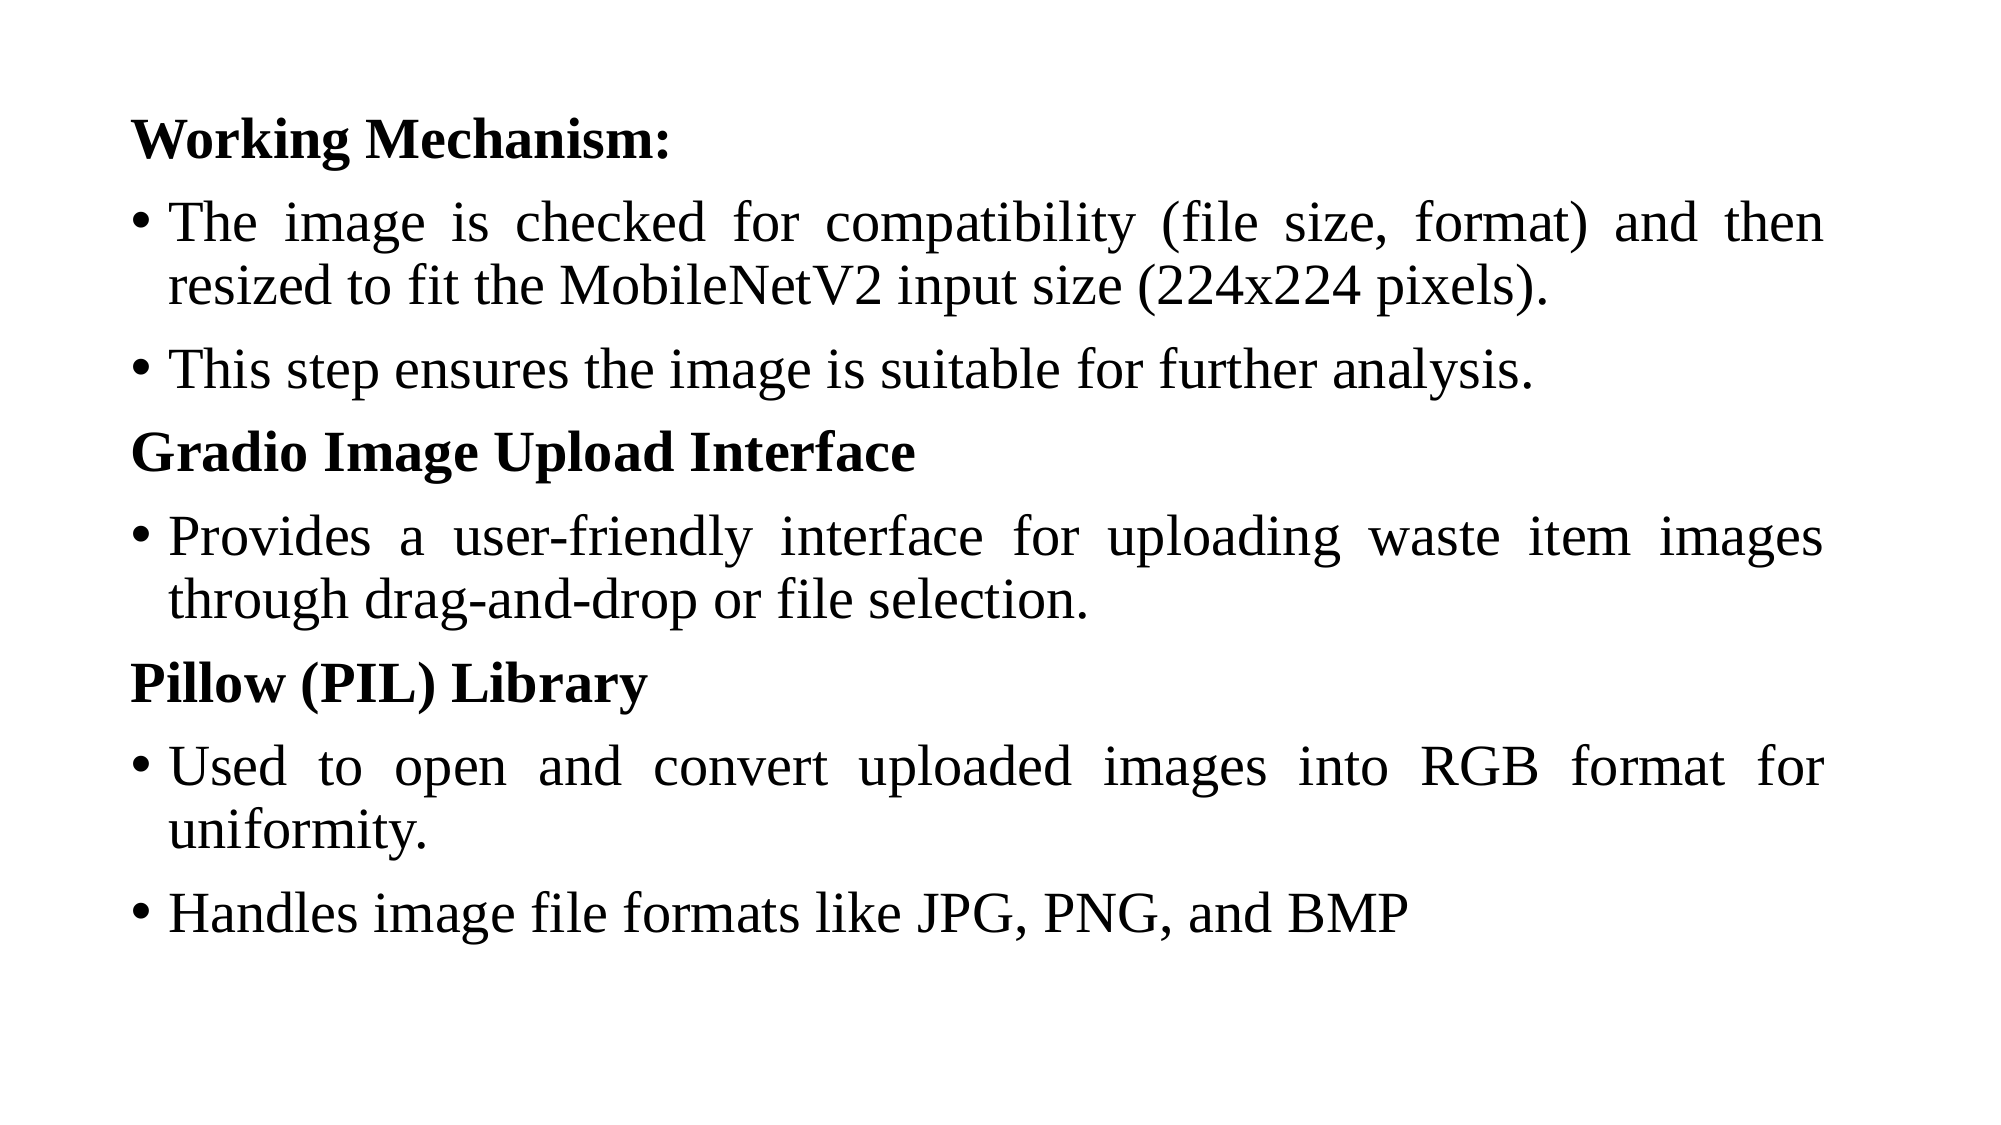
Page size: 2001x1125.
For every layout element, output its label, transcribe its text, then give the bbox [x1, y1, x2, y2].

list Working Mechanism: The image is checked for compatibility (file size, format) and then resized to fit the MobileNetV2 input size (224x224 pixels). This step ensures the image is suitable for further analysis. Gradio Image Upload Interface Provides a user-friendly interface for uploading waste item images through drag-and-drop or file selection. Pillow (PIL) Library Used to open and convert uploaded images into RGB format for uniformity. Handles image file formats like JPG, PNG, and BMP [115, 100, 1841, 984]
